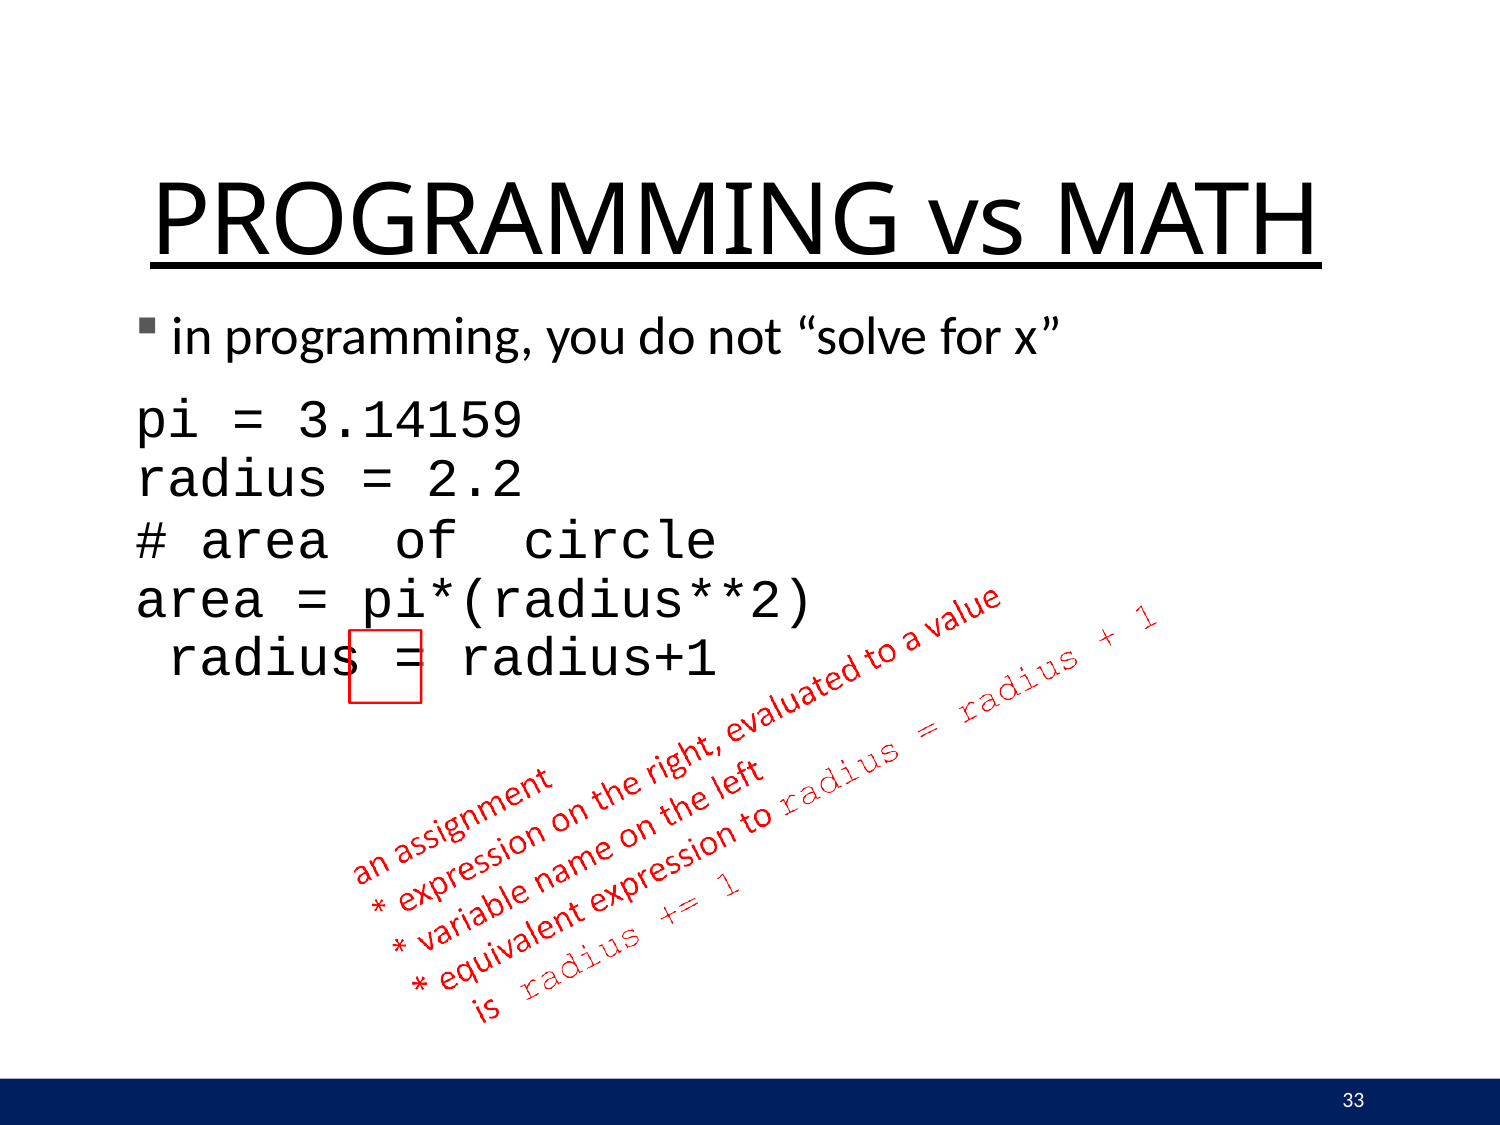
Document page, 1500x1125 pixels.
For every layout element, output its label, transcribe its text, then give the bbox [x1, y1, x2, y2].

title PROGRAMMING vs MATH [124, 152, 1376, 395]
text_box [0, 999, 1500, 1125]
text_box in programming, you do not “solve for x” pi = 3.14159 radius = 2.2 # area of circle area = pi*(radius**2) radius = radius+1 [132, 276, 1070, 687]
picture [348, 589, 1157, 1000]
